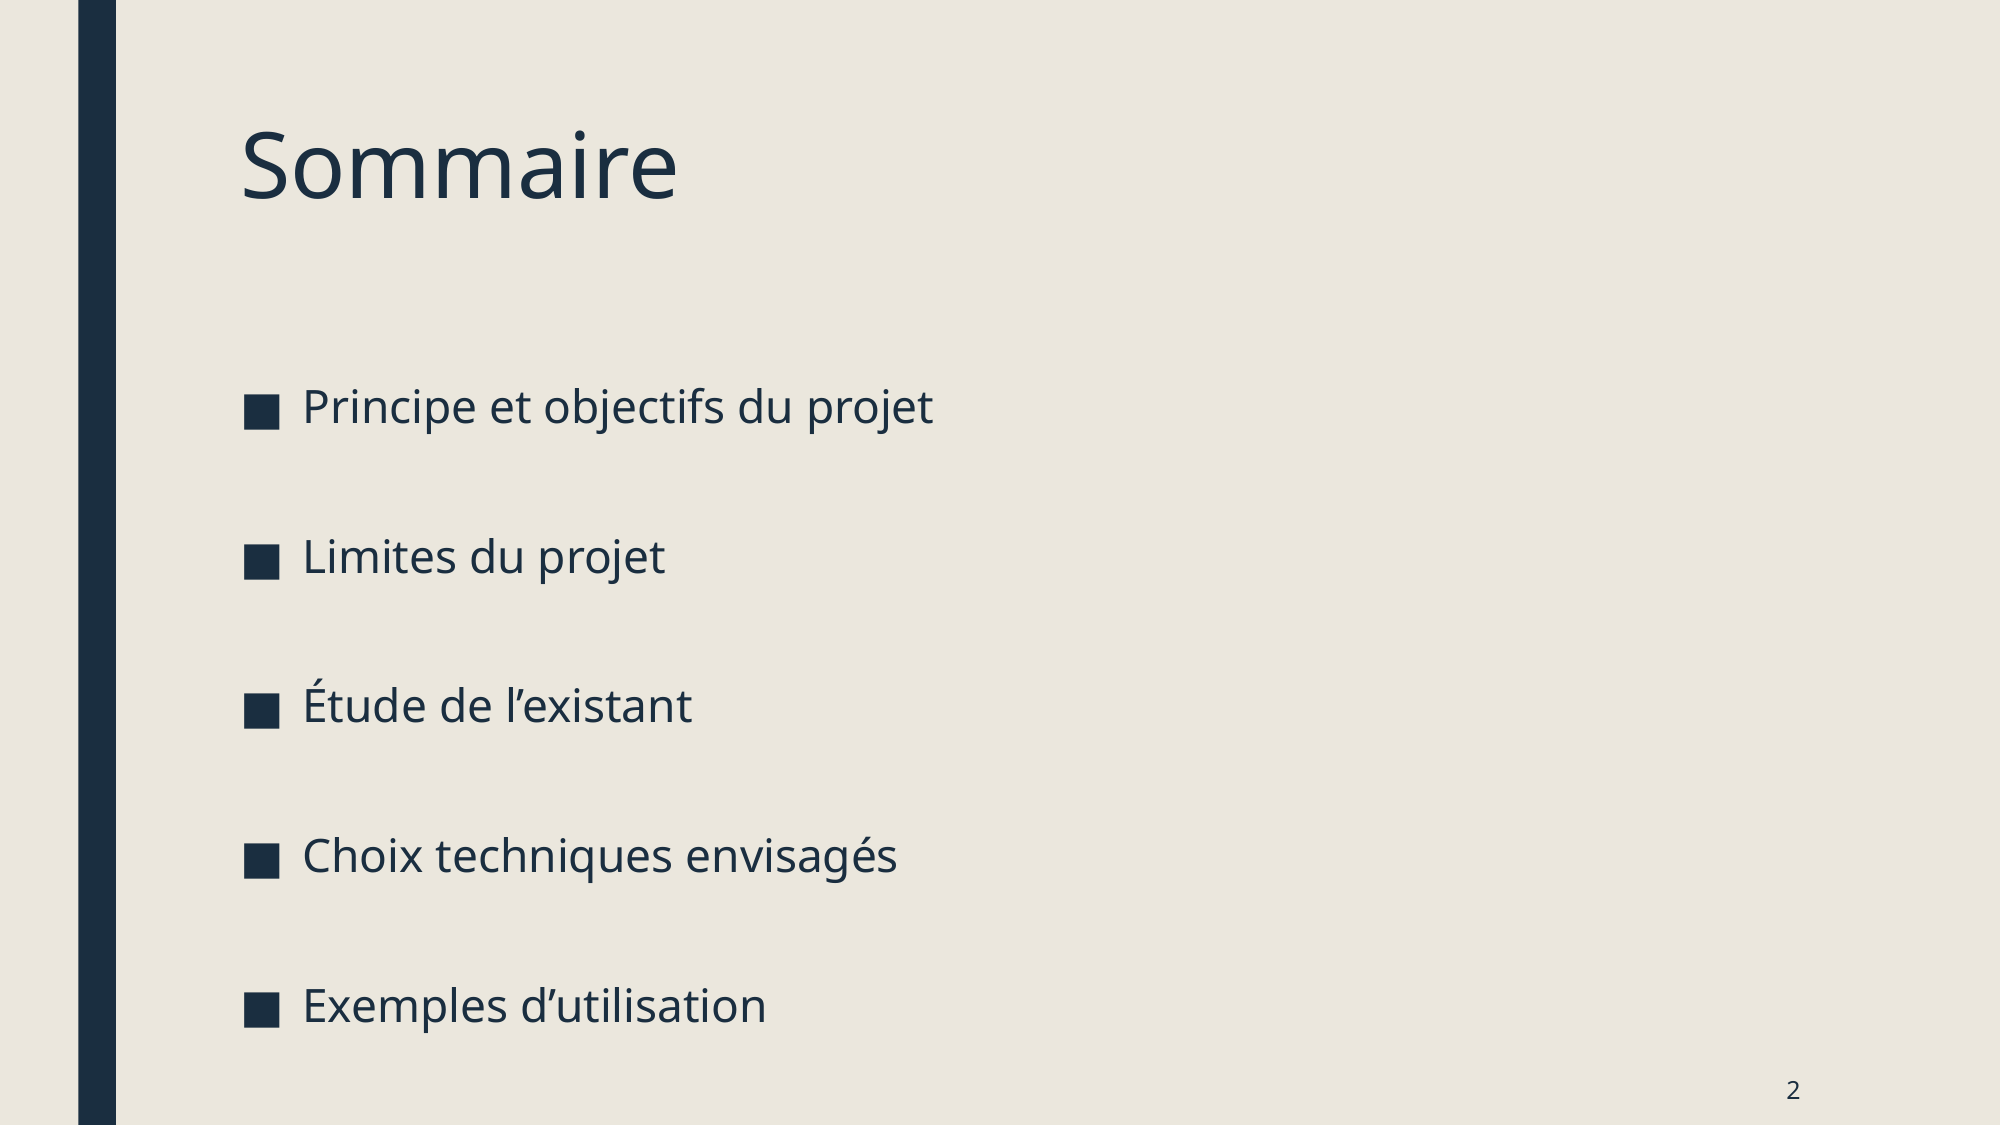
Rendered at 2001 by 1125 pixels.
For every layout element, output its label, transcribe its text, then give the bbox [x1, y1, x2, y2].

title Sommaire [225, 112, 1800, 357]
list Principe et objectifs du projet Limites du projet Étude de l’existant Choix techniques envisagés Exemples d’utilisation [225, 375, 1800, 1047]
slide_number 2 [1553, 1058, 1816, 1125]
